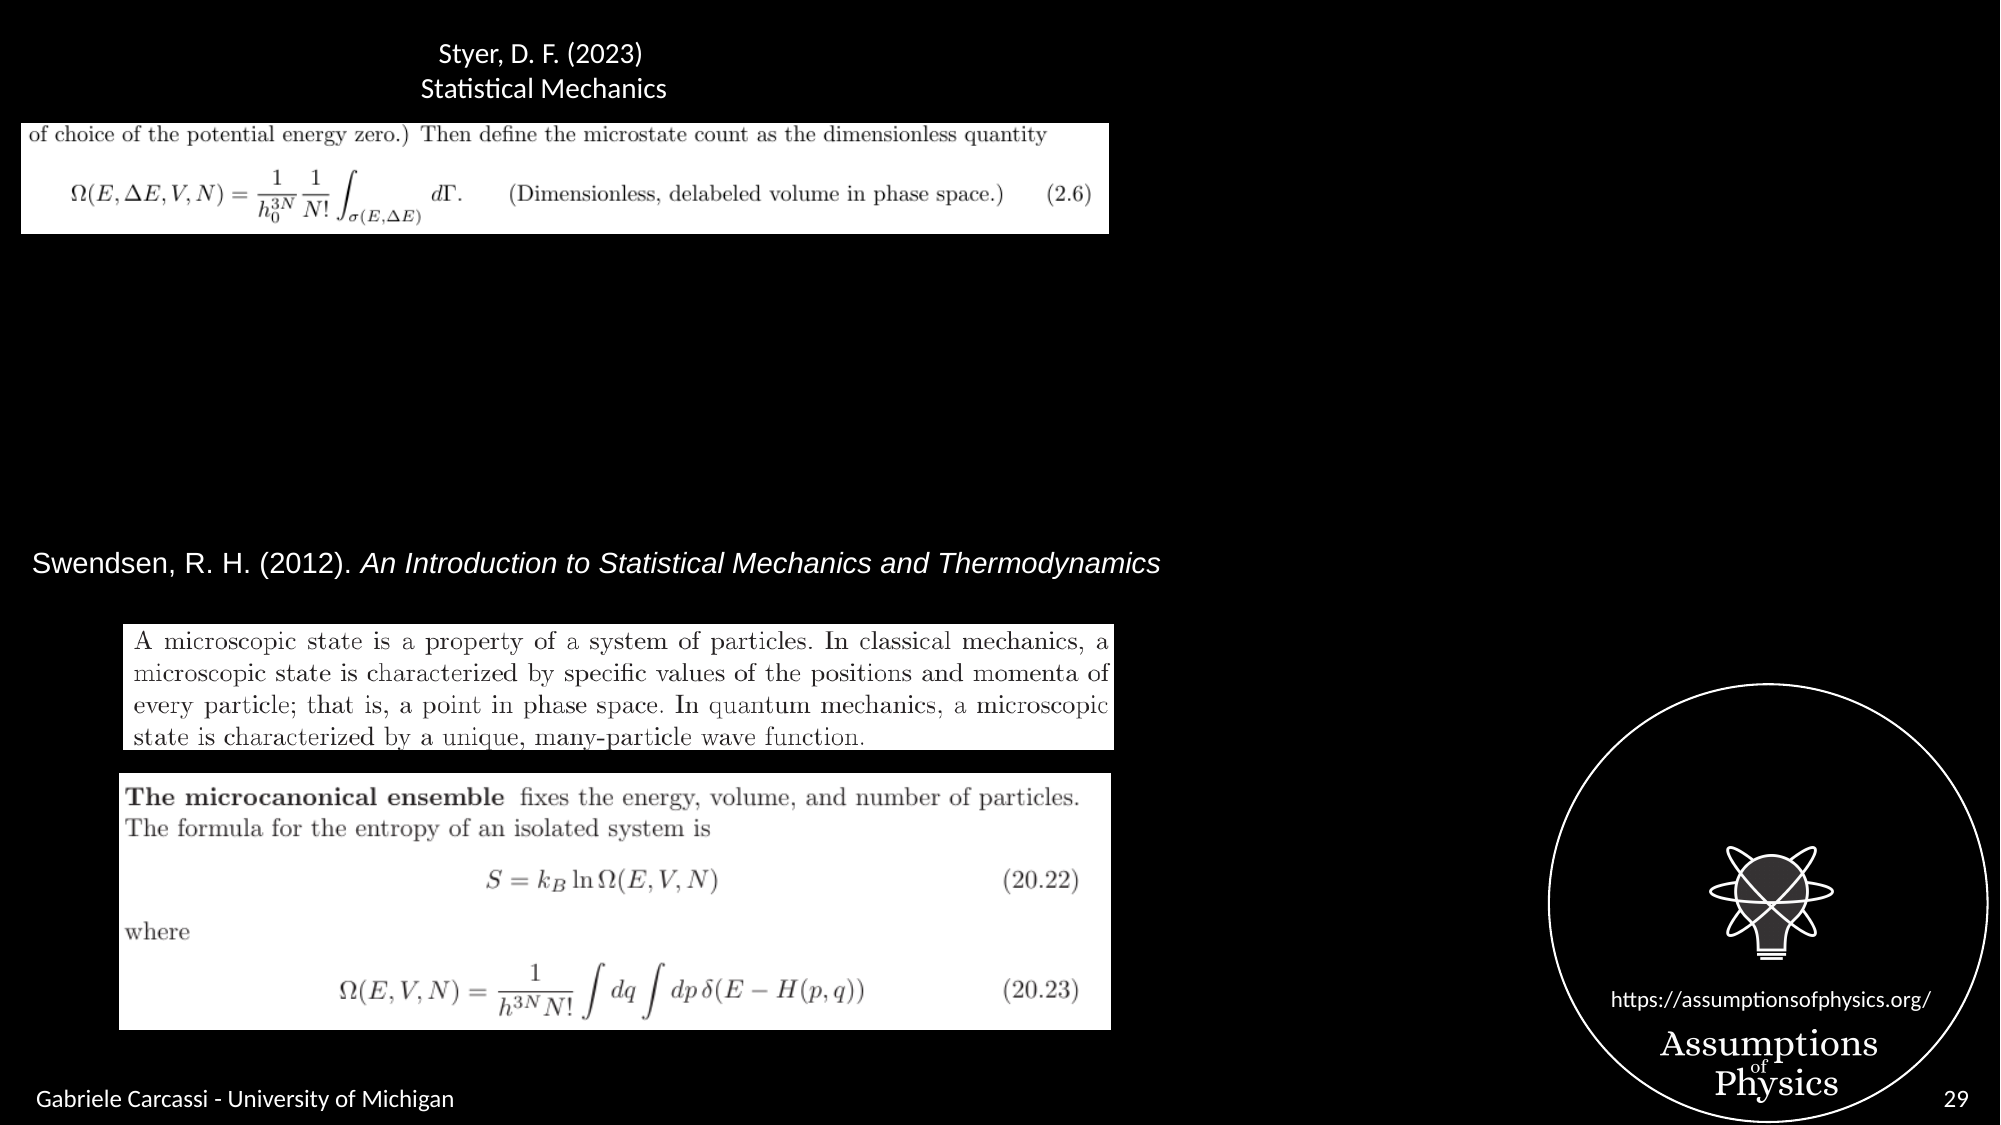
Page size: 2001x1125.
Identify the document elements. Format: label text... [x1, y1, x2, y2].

text_box Swendsen, R. H. (2012). An Introduction to Statistical Mechanics and Thermodynamics [17, 537, 1178, 587]
picture [1660, 1029, 1877, 1103]
picture [1709, 846, 1834, 960]
picture [119, 773, 1111, 1030]
text_box Styer, D. F. (2023) Statistical Mechanics [399, 27, 683, 112]
picture [123, 624, 1114, 750]
slide_number 29 [1893, 1078, 1985, 1116]
footer Gabriele Carcassi - University of Michigan [21, 1078, 1000, 1117]
picture [20, 123, 1109, 234]
